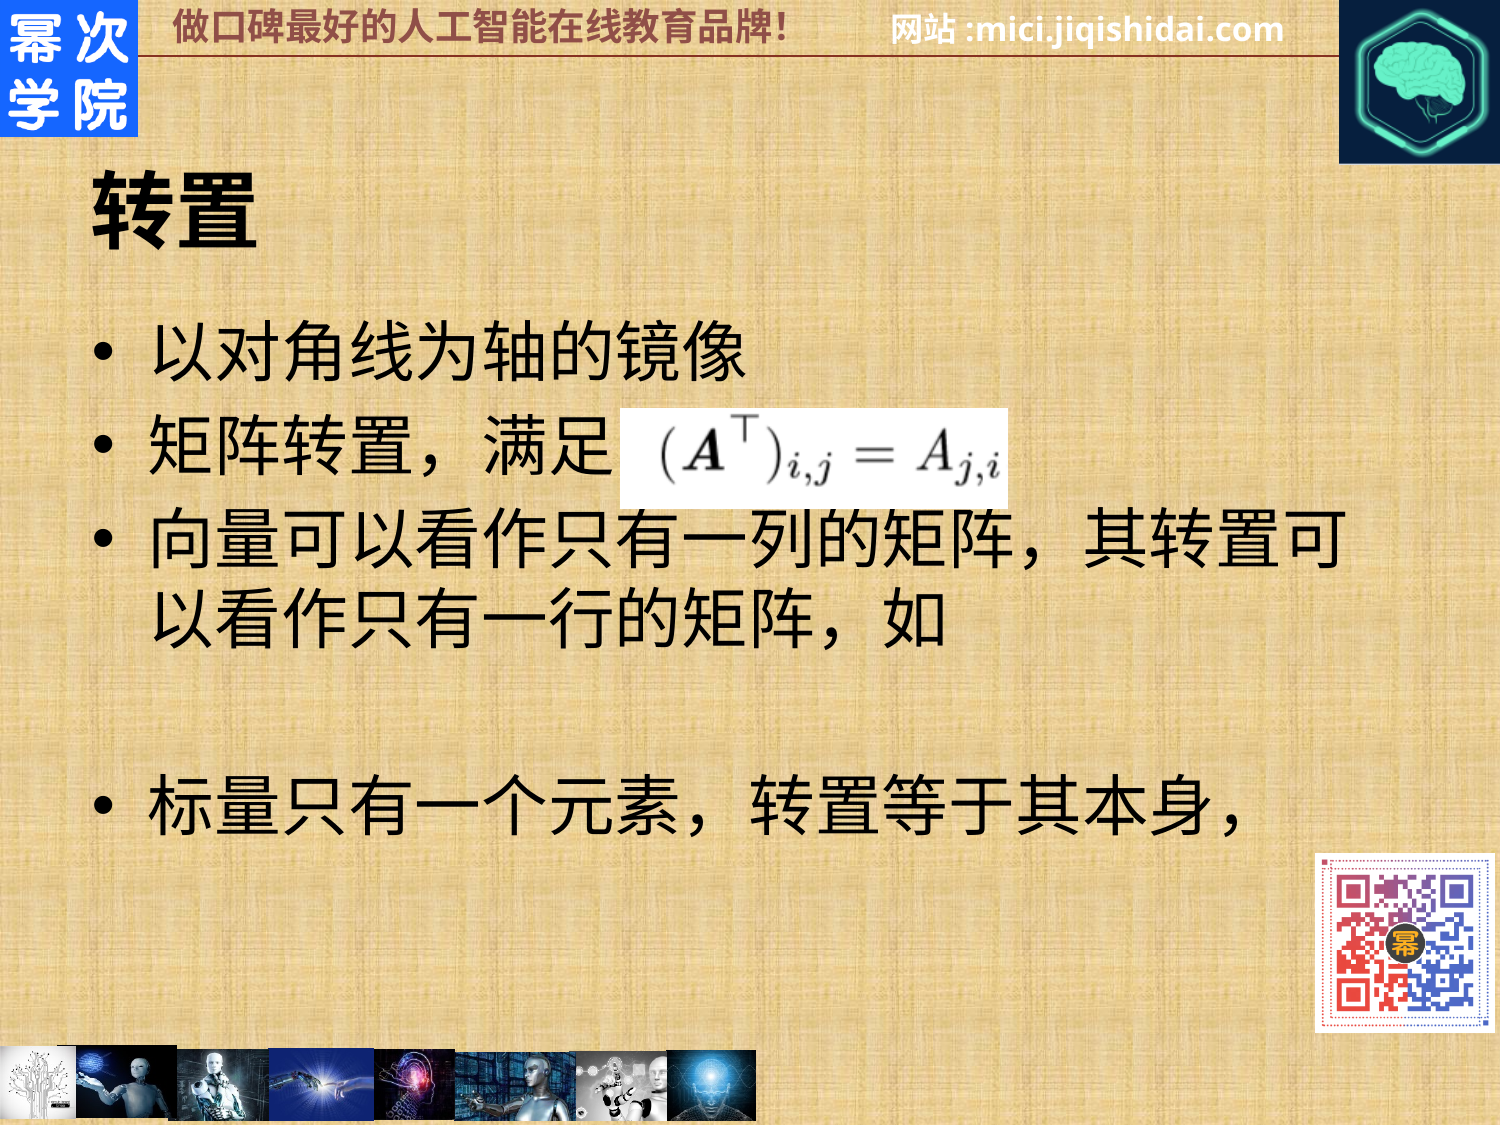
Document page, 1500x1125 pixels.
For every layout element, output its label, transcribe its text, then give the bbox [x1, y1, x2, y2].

picture [0, 0, 1500, 1125]
title 转置 [75, 149, 1425, 268]
